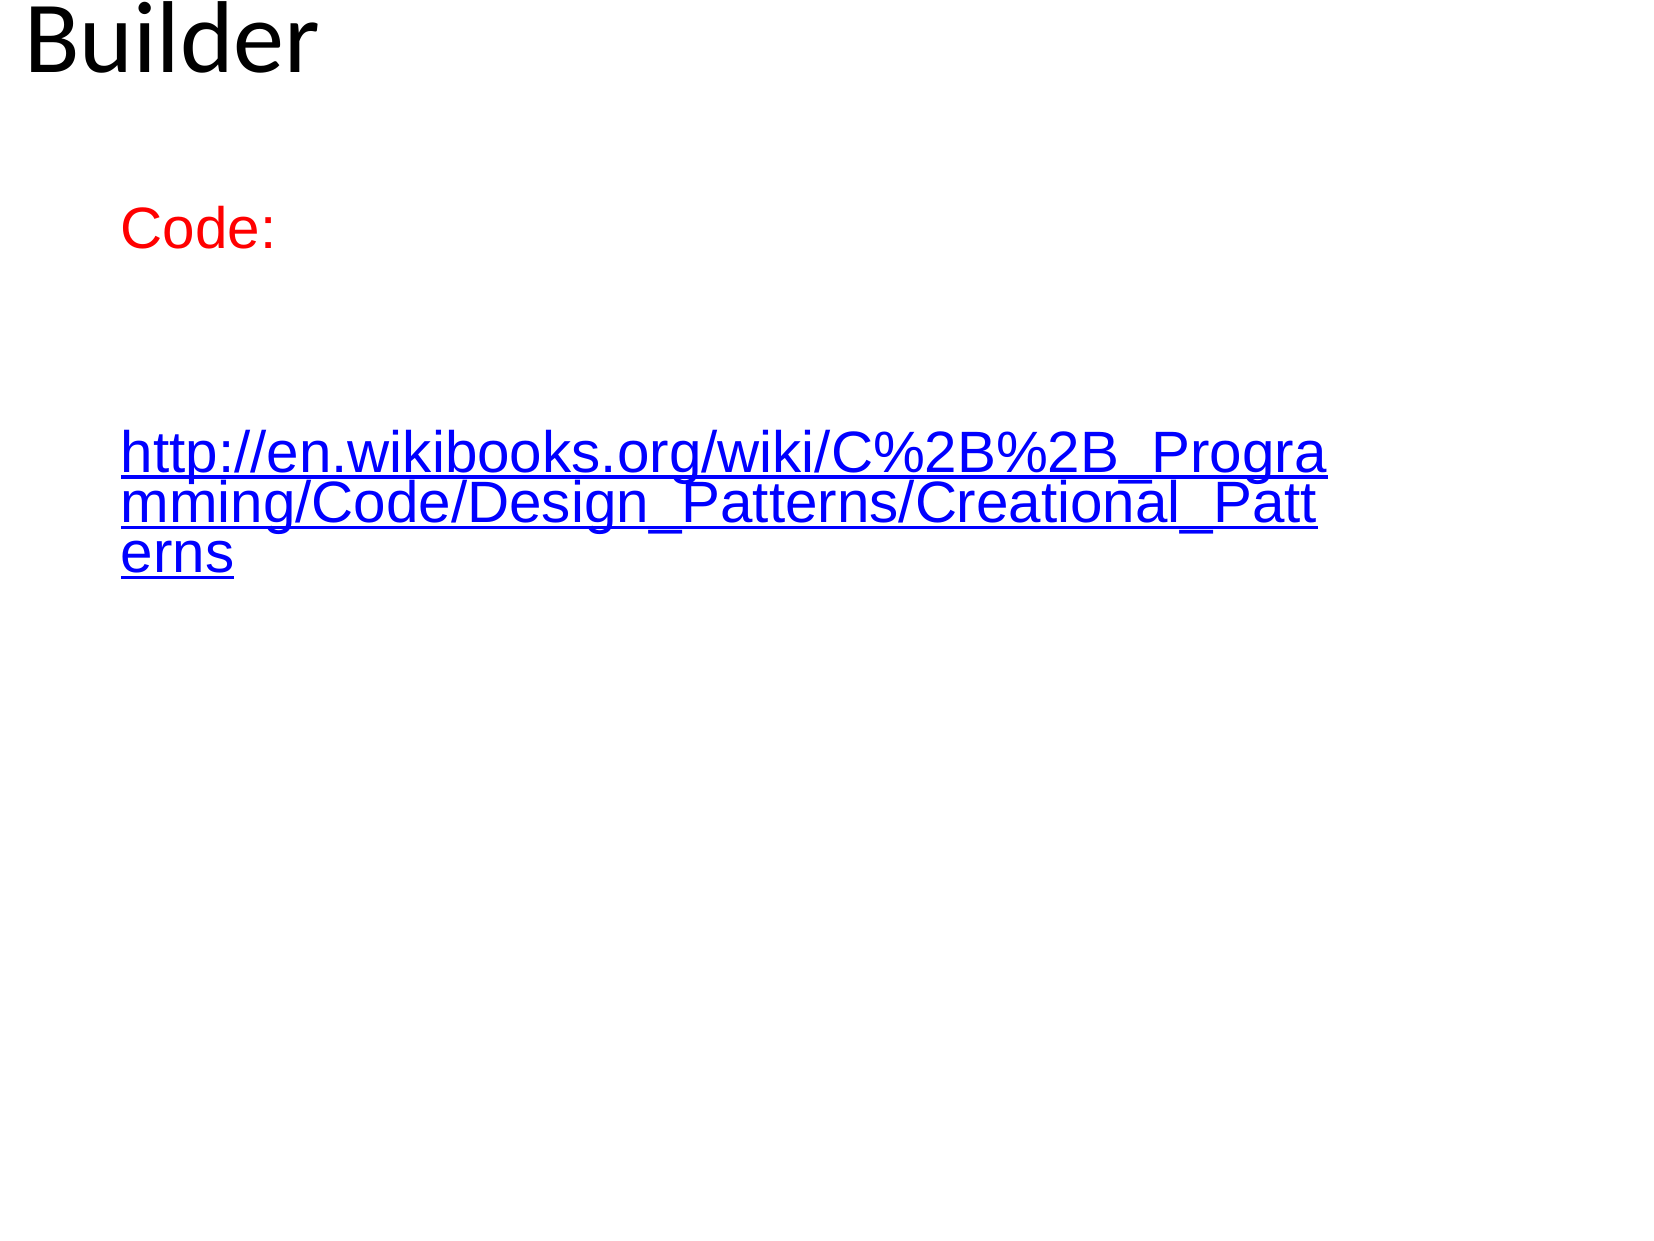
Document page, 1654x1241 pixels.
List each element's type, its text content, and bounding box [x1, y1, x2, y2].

title Builder [0, 0, 567, 158]
text_box Code: http://en.wikibooks.org/wiki/C%2B%2B_Programming/Code/Design_Patterns/Creational_Patterns [106, 190, 1356, 493]
